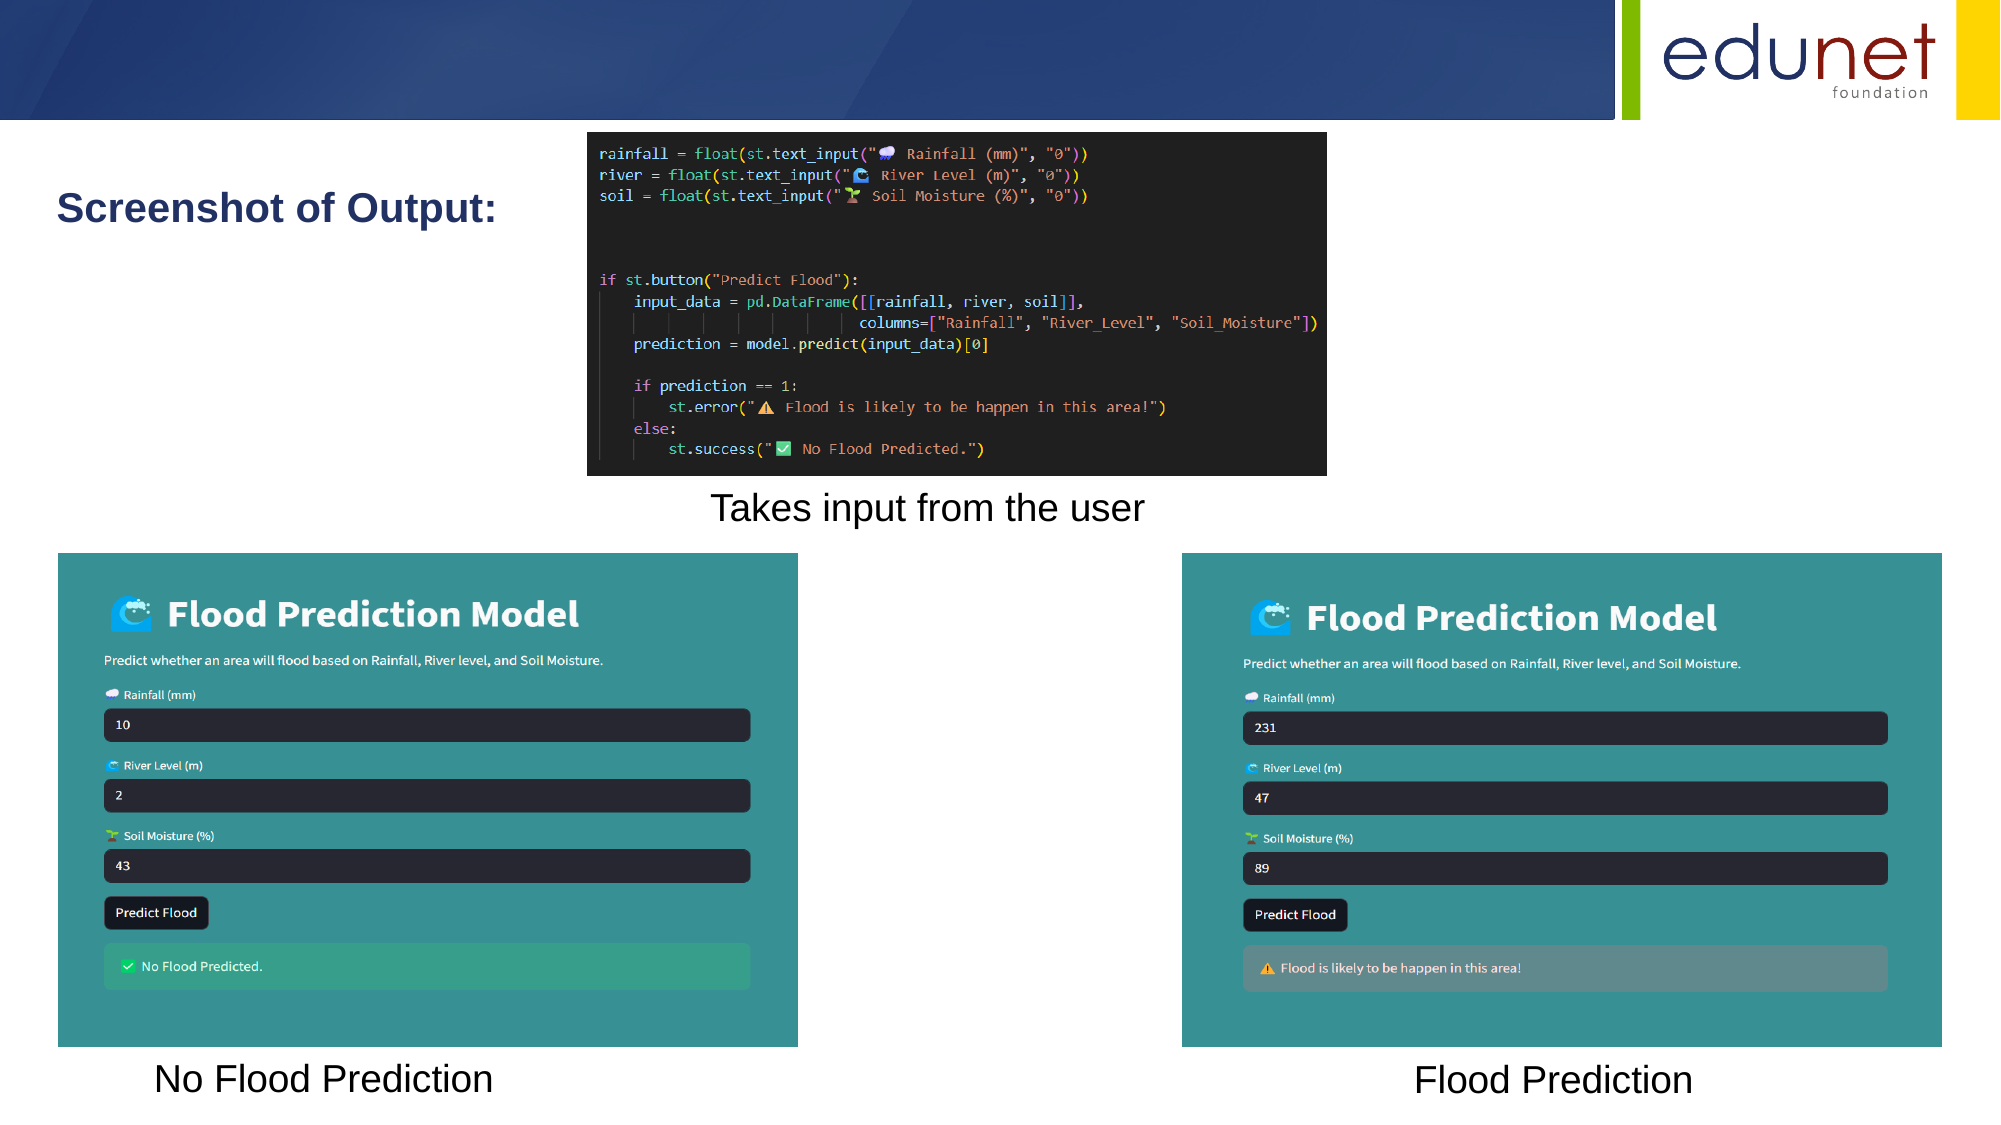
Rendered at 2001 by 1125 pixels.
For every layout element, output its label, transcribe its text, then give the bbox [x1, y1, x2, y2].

picture [58, 552, 798, 1047]
picture [1182, 552, 1942, 1047]
picture [587, 132, 1328, 476]
text_box Flood Prediction [1399, 1055, 1848, 1109]
text_box Takes input from the user [695, 485, 1201, 537]
text_box Screenshot of Output: [41, 172, 582, 238]
picture [1652, 12, 1948, 108]
text_box No Flood Prediction [139, 1055, 588, 1108]
